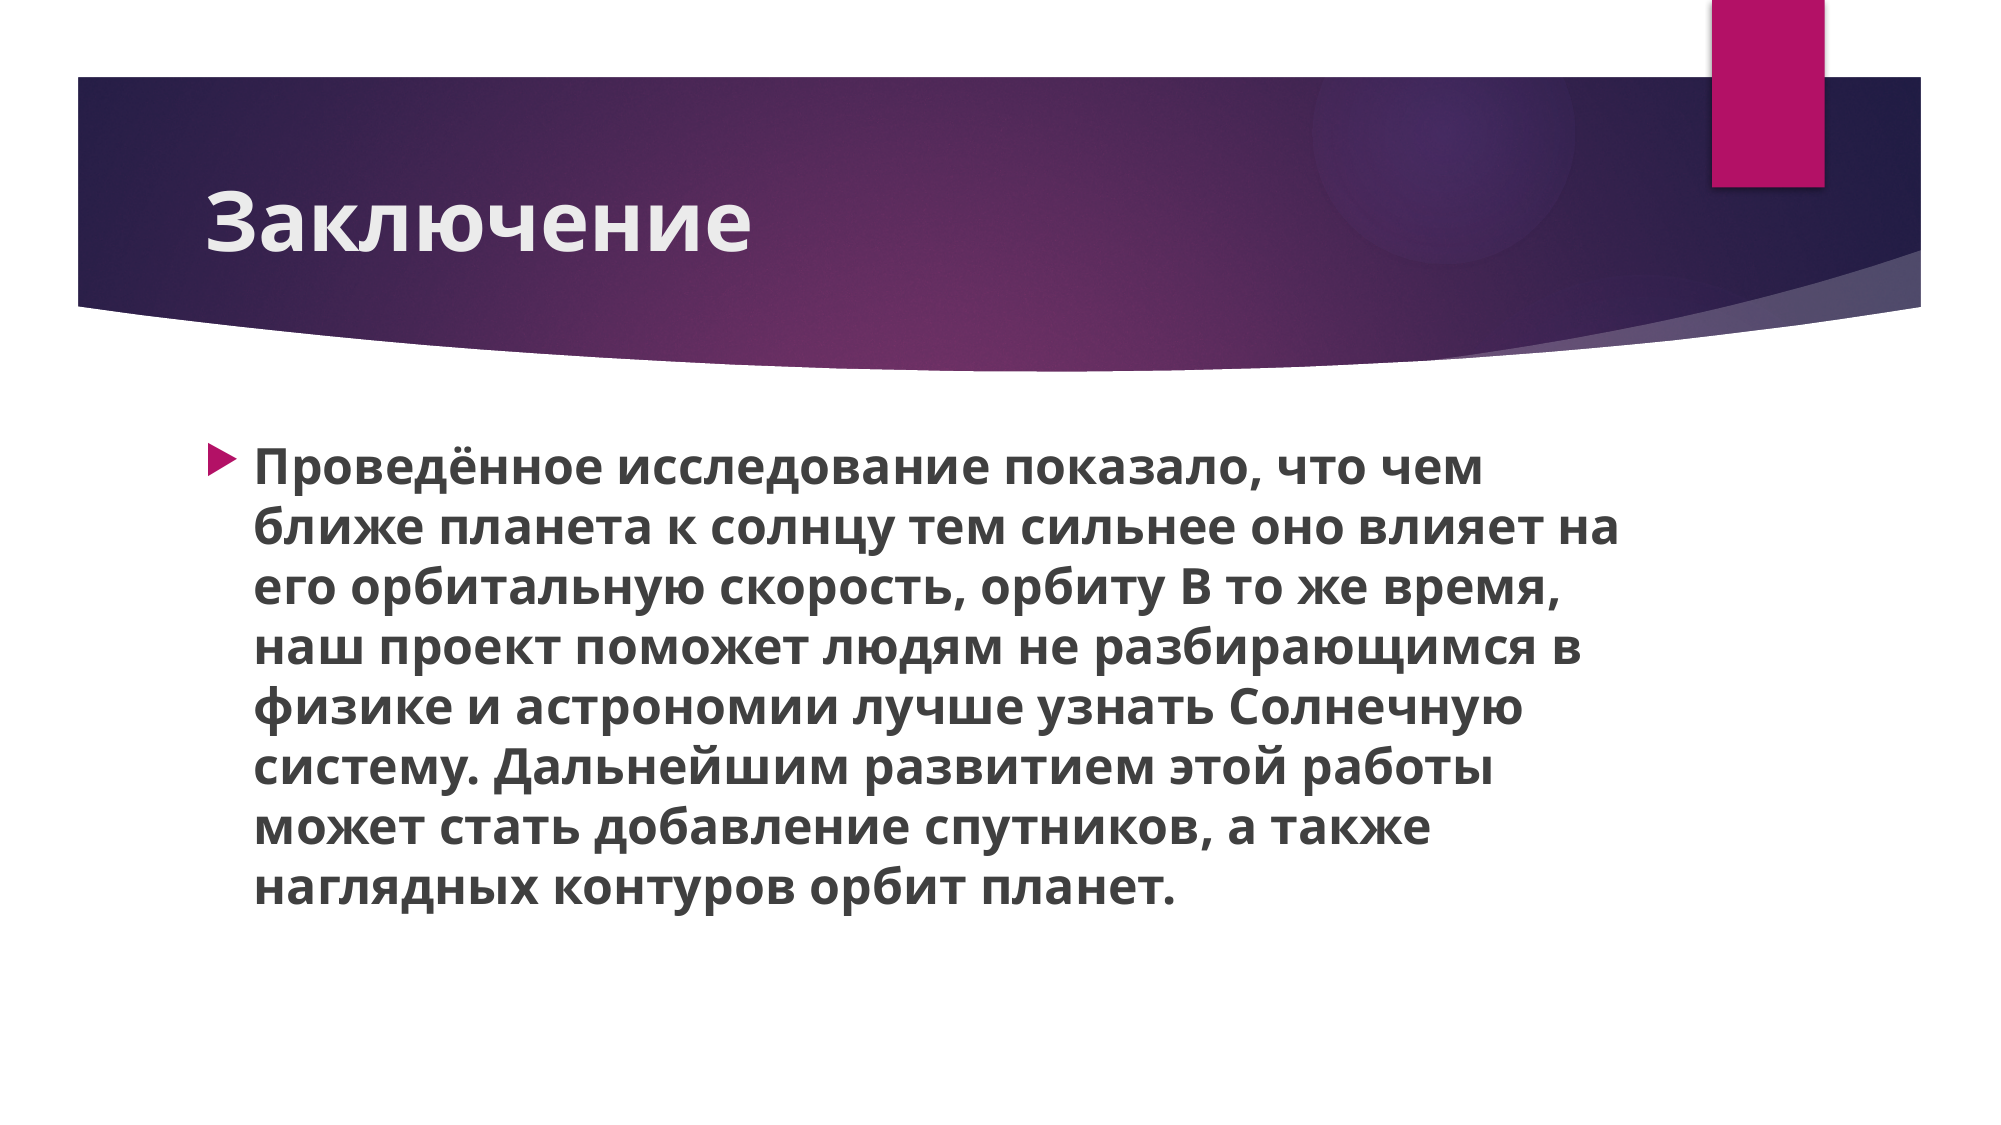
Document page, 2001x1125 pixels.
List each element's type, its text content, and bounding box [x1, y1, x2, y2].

list Проведённое исследование показало, что чем ближе планета к солнцу тем сильнее оно влияет на его орбитальную скорость, орбиту В то же время, наш проект поможет людям не разбирающимся в физике и астрономии лучше узнать Солнечную систему. Дальнейшим развитием этой работы может стать добавление спутников, а также наглядных контуров орбит планет. [189, 427, 1638, 988]
title Заключение [189, 159, 1627, 276]
